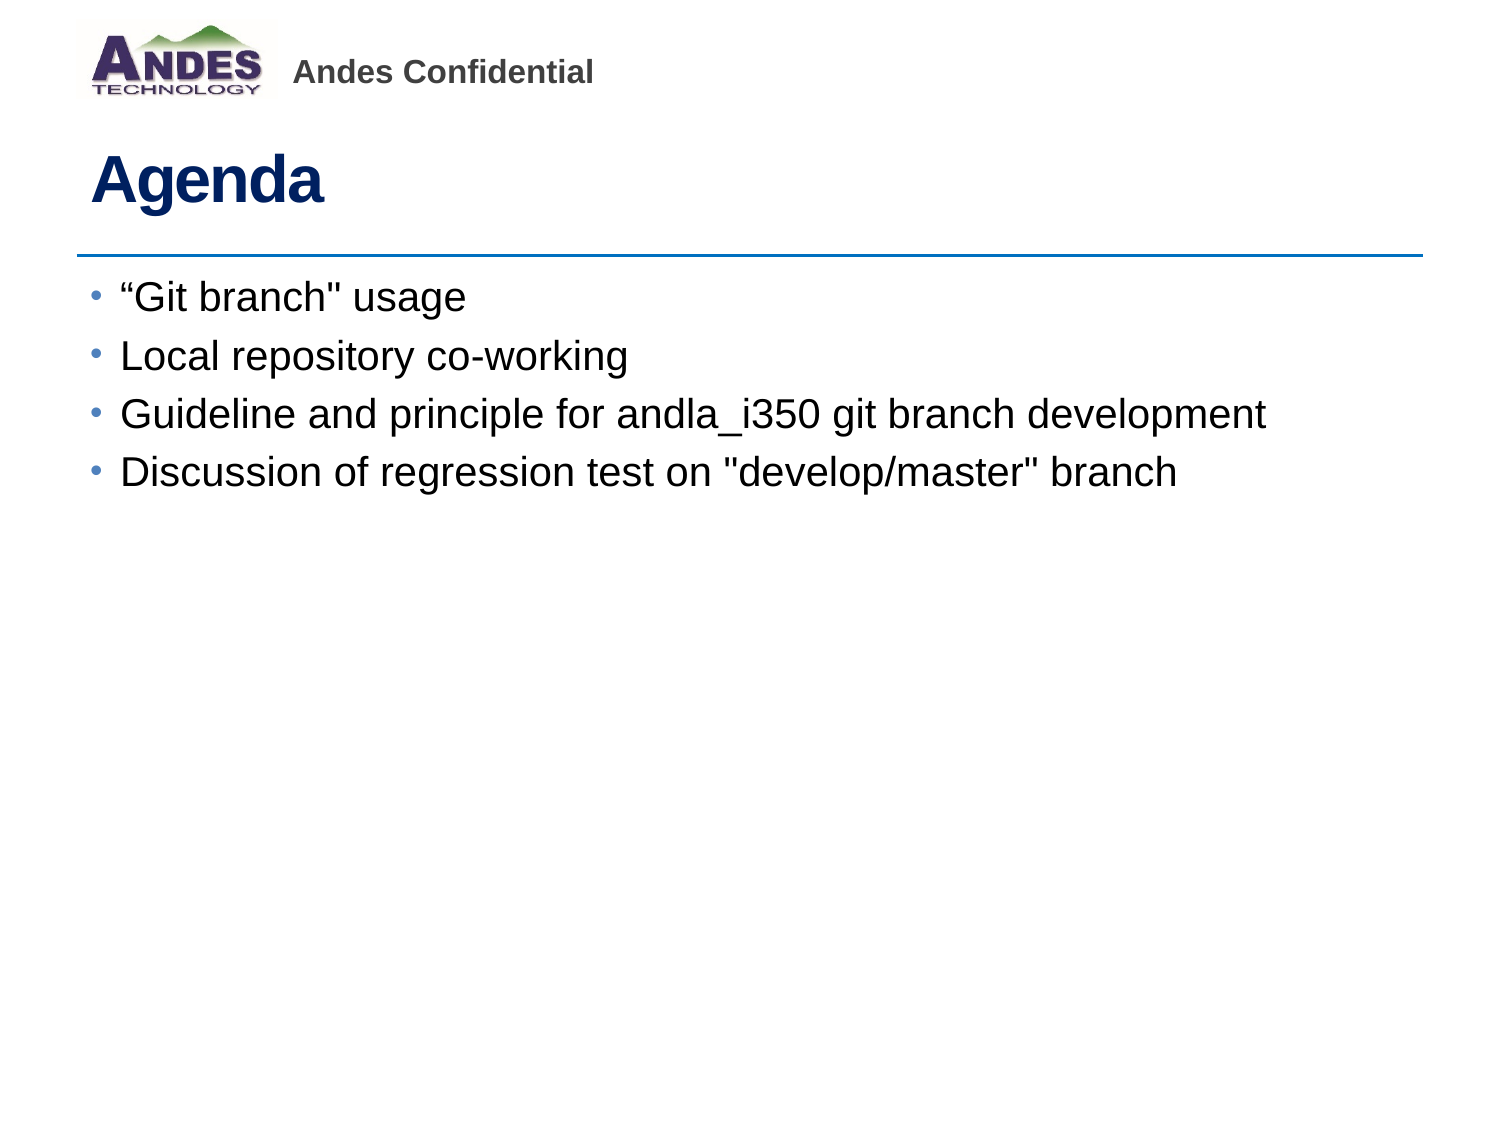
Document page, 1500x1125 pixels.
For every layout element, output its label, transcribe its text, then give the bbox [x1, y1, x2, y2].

list “Git branch" usage Local repository co-working Guideline and principle for andla_i350 git branch development Discussion of regression test on "develop/master" branch [75, 262, 1425, 1063]
title Agenda [75, 101, 1425, 250]
picture [76, 19, 278, 99]
